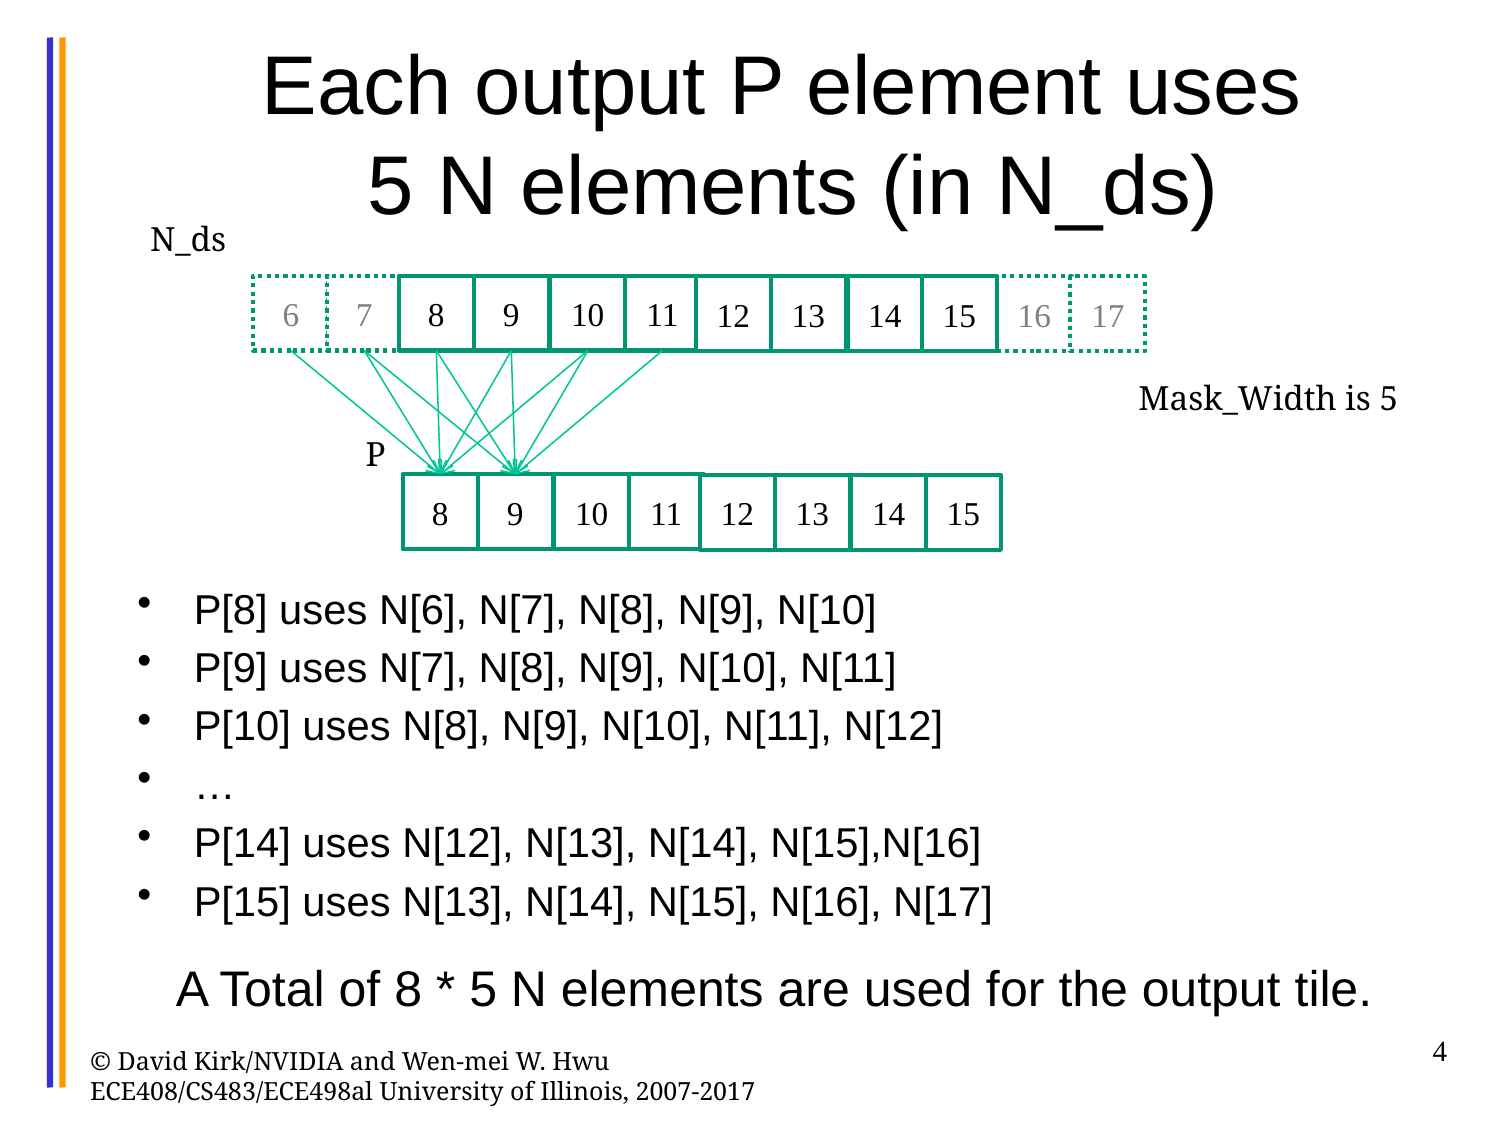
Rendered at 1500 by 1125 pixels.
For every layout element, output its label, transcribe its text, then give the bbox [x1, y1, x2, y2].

text_box N_ds [135, 211, 241, 266]
text_box 9 [476, 483, 552, 551]
slide_number 4 [1149, 1024, 1463, 1101]
text_box 14 [849, 473, 924, 552]
text_box 11 [627, 472, 706, 551]
text_box 6 [251, 274, 326, 353]
footer © David Kirk/NVIDIA and Wen-mei W. Hwu ECE408/CS483/ECE498al University of Illinois, 2007-2017 [74, 1037, 788, 1113]
text_box 11 [623, 274, 694, 353]
text_box A Total of 8 * 5 N elements are used for the output tile. [161, 949, 1389, 1024]
text_box 10 [552, 482, 627, 551]
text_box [290, 350, 361, 475]
text_box 16 [999, 274, 1070, 353]
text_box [364, 350, 435, 475]
text_box 13 [773, 473, 849, 552]
text_box 8 [401, 483, 476, 551]
text_box 8 [397, 274, 472, 348]
text_box 15 [920, 274, 999, 353]
text_box 10 [548, 274, 623, 349]
text_box 15 [924, 473, 1003, 552]
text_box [515, 350, 663, 475]
text_box Mask_Width is 5 [1123, 369, 1423, 425]
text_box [436, 350, 509, 475]
list P[8] uses N[6], N[7], N[8], N[9], N[10] P[9] uses N[7], N[8], N[9], N[10], N[11] P[10] uses N[8], N[9], N[10], N[11], N[12] … P[14] uses N[12], N[13], N[14], N[15],N[16] P[15] uses N[13], N[14], N[15], N[16], N[17] [122, 575, 1485, 1000]
text_box 7 [325, 274, 397, 349]
text_box 17 [1068, 274, 1147, 353]
text_box 13 [769, 274, 845, 353]
text_box 12 [698, 473, 773, 552]
text_box 14 [845, 274, 920, 353]
title Each output P element uses 5 N elements (in N_ds) [112, 37, 1475, 225]
text_box 12 [694, 274, 769, 353]
text_box 9 [472, 274, 548, 348]
